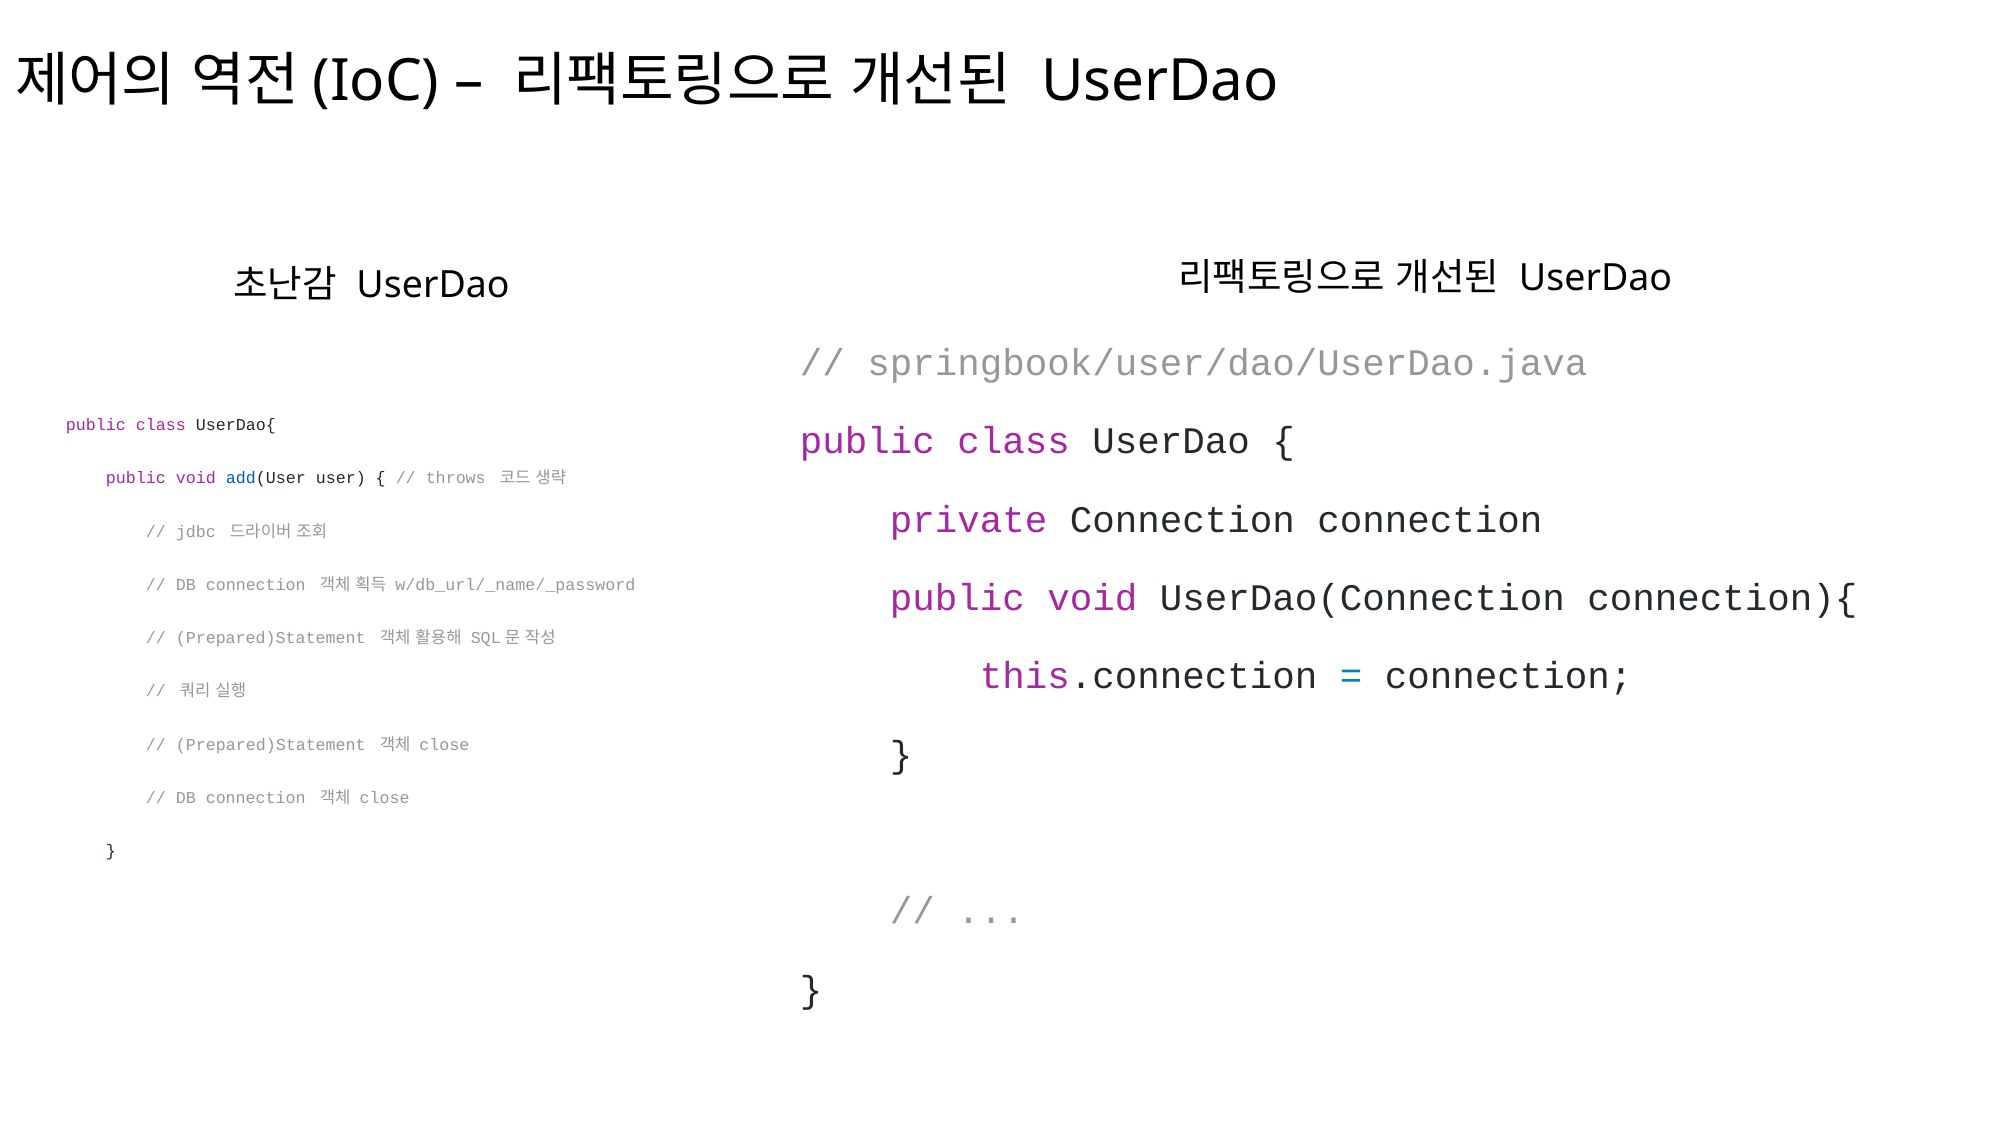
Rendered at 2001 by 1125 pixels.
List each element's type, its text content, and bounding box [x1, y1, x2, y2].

text_box 리팩토링으로 개선된 UserDao [1163, 245, 1688, 306]
title 제어의 역전(IoC) – 리팩토링으로 개선된 UserDao [0, 3, 1974, 161]
text_box public class UserDao{ public void add(User user) { // throws 코드 생략 // jdbc 드라이버 조회 // DB connection 객체 획득 w/db_url/_name/_password // (Prepared)Statement 객체 활용해 SQL문 작성 // 쿼리 실행 // (Prepared)Statement 객체 close // DB connection 객체 close } [51, 406, 693, 991]
text_box // springbook/user/dao/UserDao.java public class UserDao { private Connection connection public void UserDao(Connection connection){ this.connection = connection; } // ... } [784, 330, 1987, 1125]
text_box 초난감 UserDao [218, 252, 525, 313]
